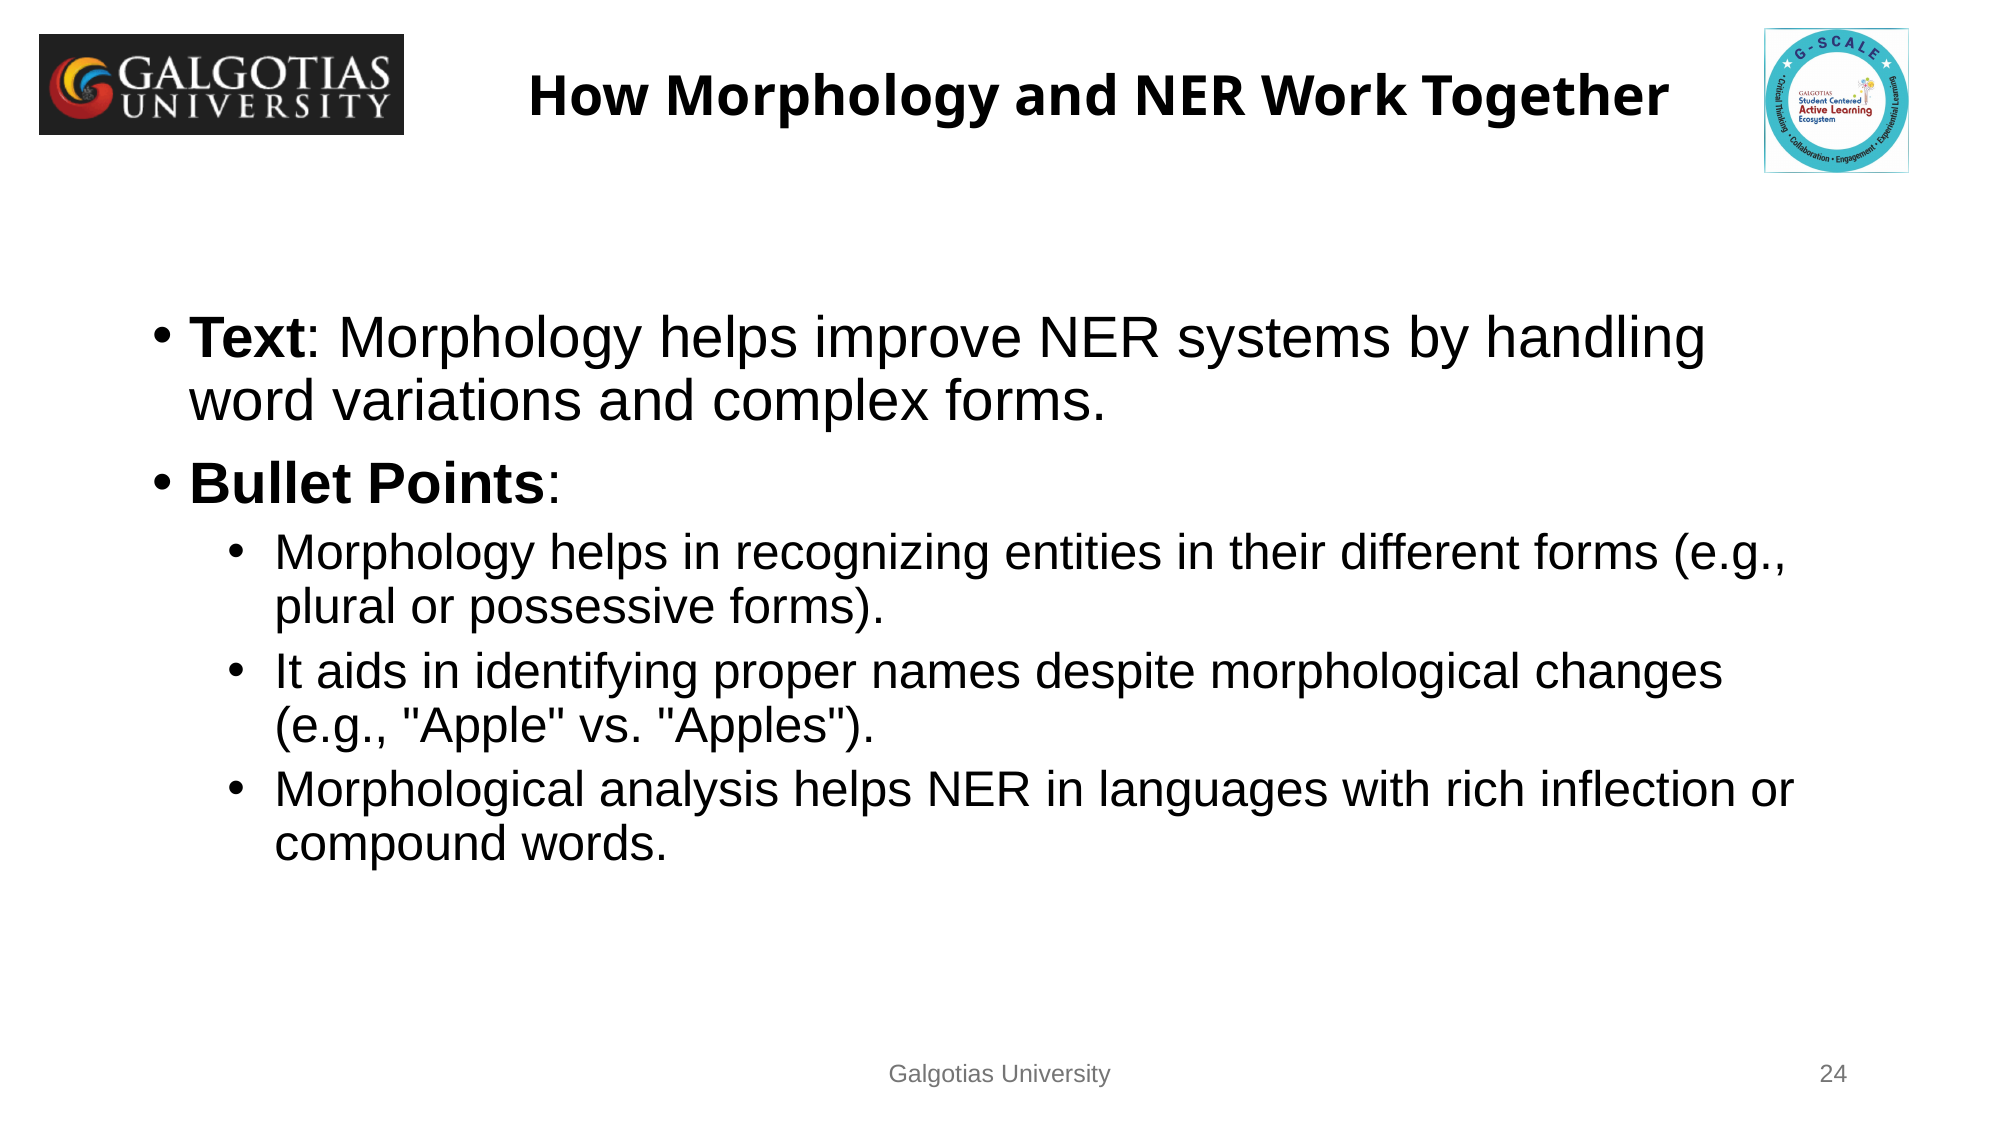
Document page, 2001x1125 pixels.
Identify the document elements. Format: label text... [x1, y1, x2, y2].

title How Morphology and NER Work Together [466, 59, 1734, 204]
list Text: Morphology helps improve NER systems by handling word variations and complex forms. Bullet Points: Morphology helps in recognizing entities in their different forms (e.g., plural or possessive forms). It aids in identifying proper names despite morphological changes (e.g., "Apple" vs. "Apples"). Morphological analysis helps NER in languages with rich inflection or compound words. [137, 299, 1863, 1014]
slide_number 24 [1412, 1042, 1863, 1103]
picture [1764, 28, 1909, 173]
picture [39, 33, 404, 135]
footer Galgotias University [662, 1042, 1338, 1103]
